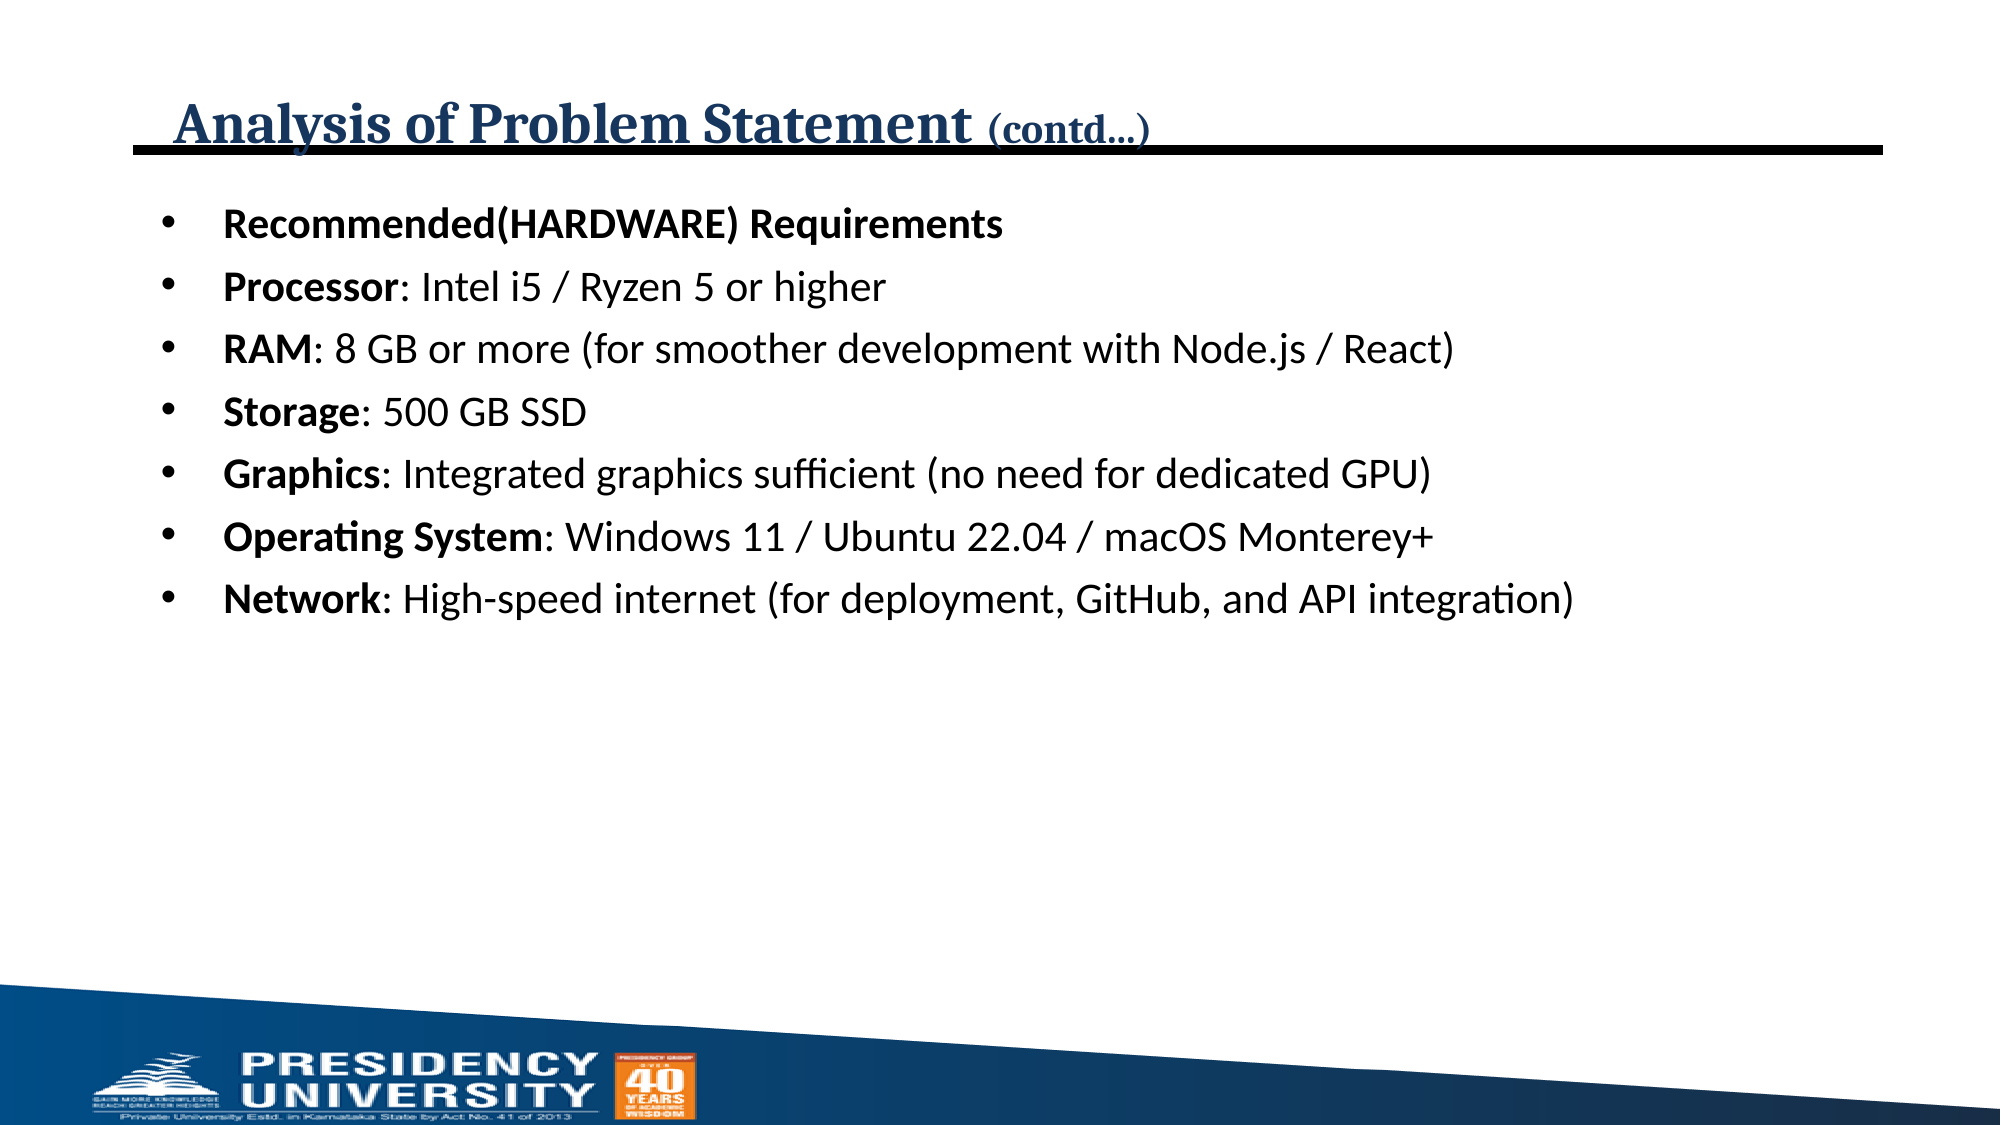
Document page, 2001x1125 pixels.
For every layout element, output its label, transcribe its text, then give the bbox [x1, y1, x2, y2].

title Analysis of Problem Statement (contd...) [133, 45, 1884, 125]
list Recommended(HARDWARE) Requirements Processor: Intel i5 / Ryzen 5 or higher RAM: 8 GB or more (for smoother development with Node.js / React) Storage: 500 GB SSD Graphics: Integrated graphics sufficient (no need for dedicated GPU) Operating System: Windows 11 / Ubuntu 22.04 / macOS Monterey+ Network: High-speed internet (for deployment, GitHub, and API integration) [133, 187, 1884, 1000]
picture [0, 982, 2000, 1125]
